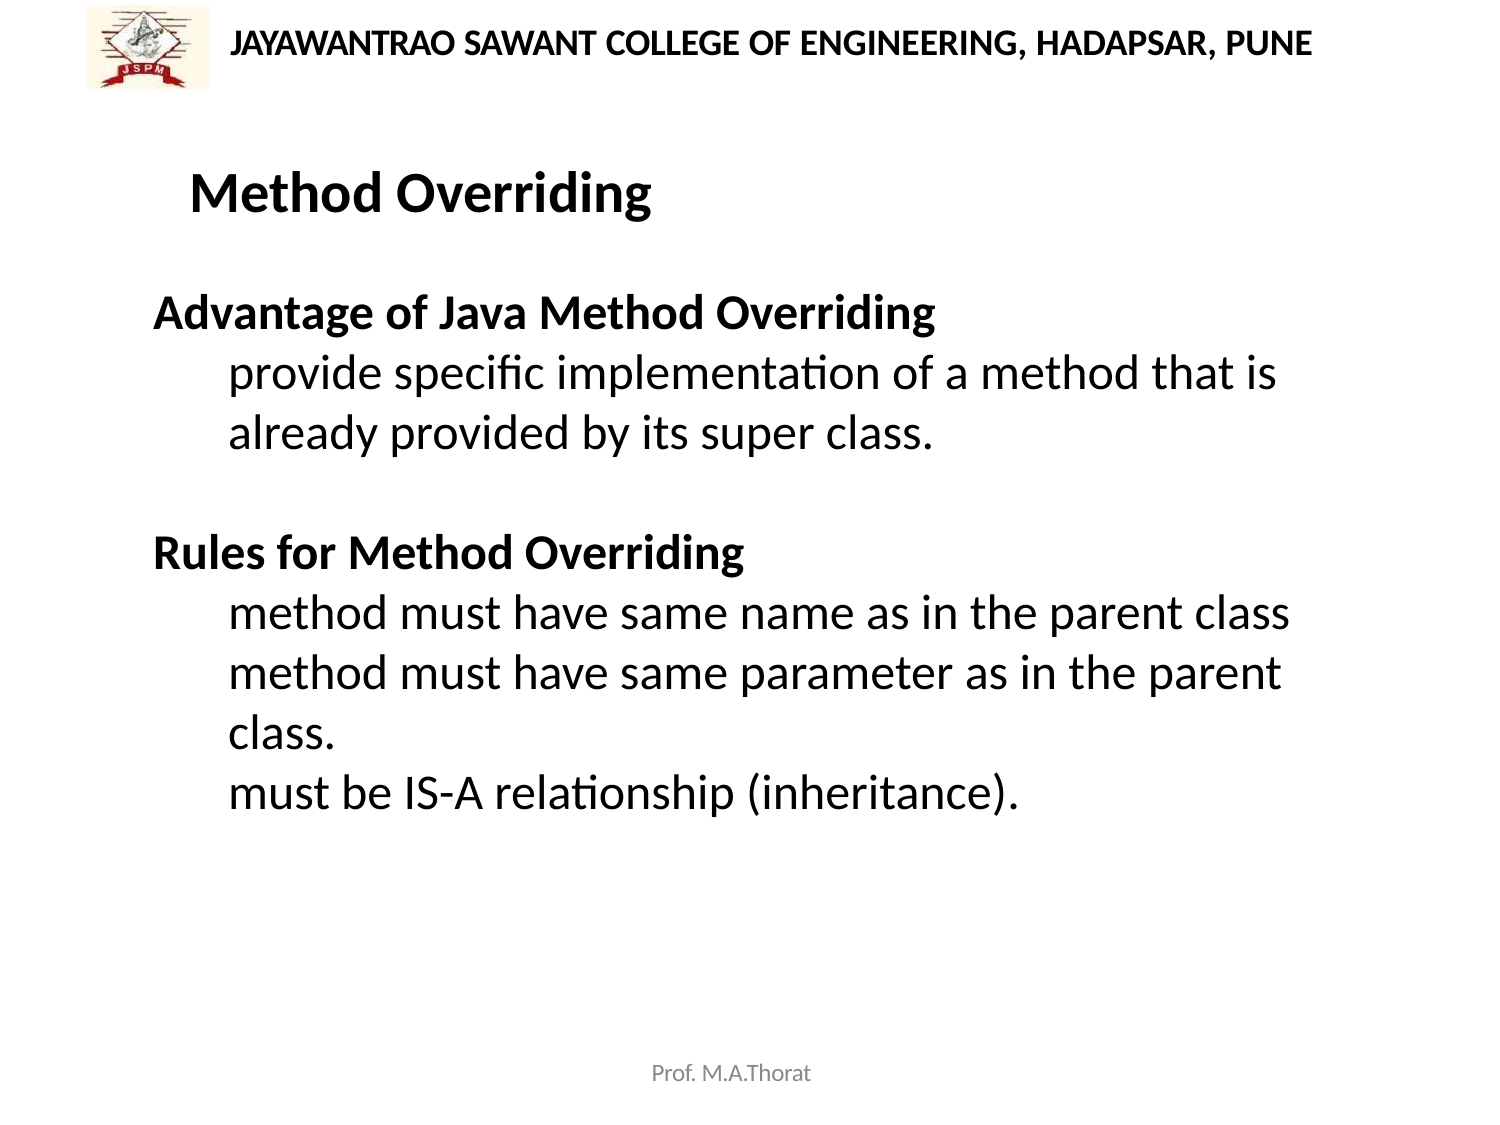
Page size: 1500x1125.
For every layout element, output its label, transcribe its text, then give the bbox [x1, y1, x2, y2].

text_box JAYAWANTRAO SAWANT COLLEGE OF ENGINEERING, HADAPSAR, PUNE [228, 15, 1333, 63]
text_box Advantage of Java Method Overriding provide specific implementation of a method that is already provided by its super class. Rules for Method Overriding method must have same name as in the parent class method must have same parameter as in the parent class. must be IS-A relationship (inheritance). [153, 262, 1298, 820]
picture [87, 5, 210, 89]
text_box Method Overriding [174, 146, 925, 232]
footer Prof. M.A.Thorat [649, 1060, 851, 1090]
